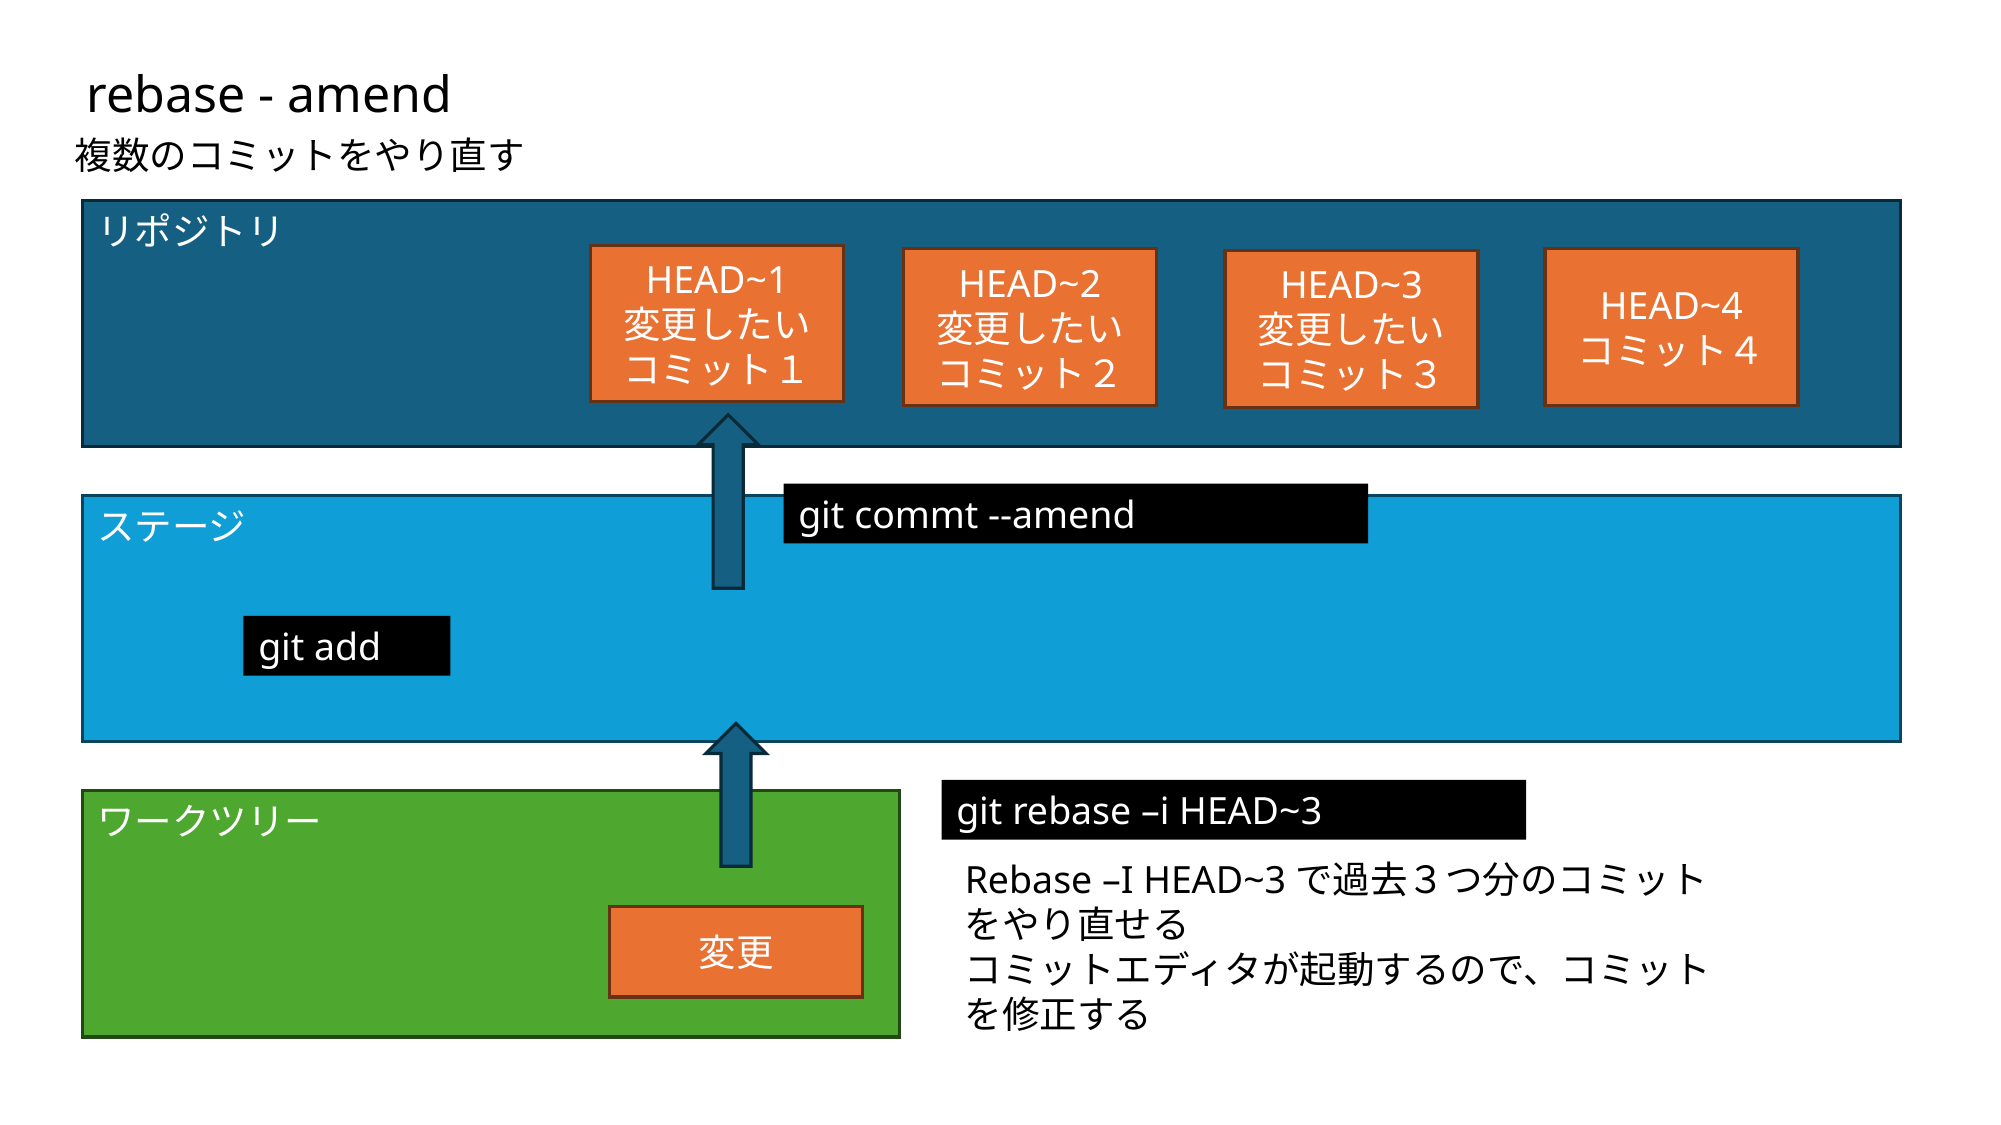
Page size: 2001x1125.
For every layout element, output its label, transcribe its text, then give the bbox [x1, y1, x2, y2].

text_box [702, 721, 770, 868]
text_box Rebase –I HEAD~3で過去３つ分のコミットをやり直せる コミットエディタが起動するので、コミットを修正する [950, 848, 1737, 1043]
text_box ワークツリー [81, 789, 901, 1039]
text_box 複数のコミットをやり直す [60, 124, 580, 185]
text_box リポジトリ [81, 199, 1902, 448]
text_box git add [243, 615, 451, 676]
text_box 変更 [608, 905, 864, 999]
text_box rebase - amend [72, 55, 468, 124]
text_box git rebase –i HEAD~3 [941, 779, 1527, 840]
text_box HEAD~4 コミット４ [1543, 247, 1800, 407]
text_box HEAD~1 変更したい コミット１ [589, 244, 845, 403]
text_box [694, 412, 763, 590]
text_box HEAD~3 変更したい コミット３ [1223, 249, 1480, 409]
text_box HEAD~2 変更したい コミット２ [902, 247, 1158, 407]
text_box ステージ [81, 494, 1902, 743]
text_box git commt --amend [783, 483, 1369, 544]
